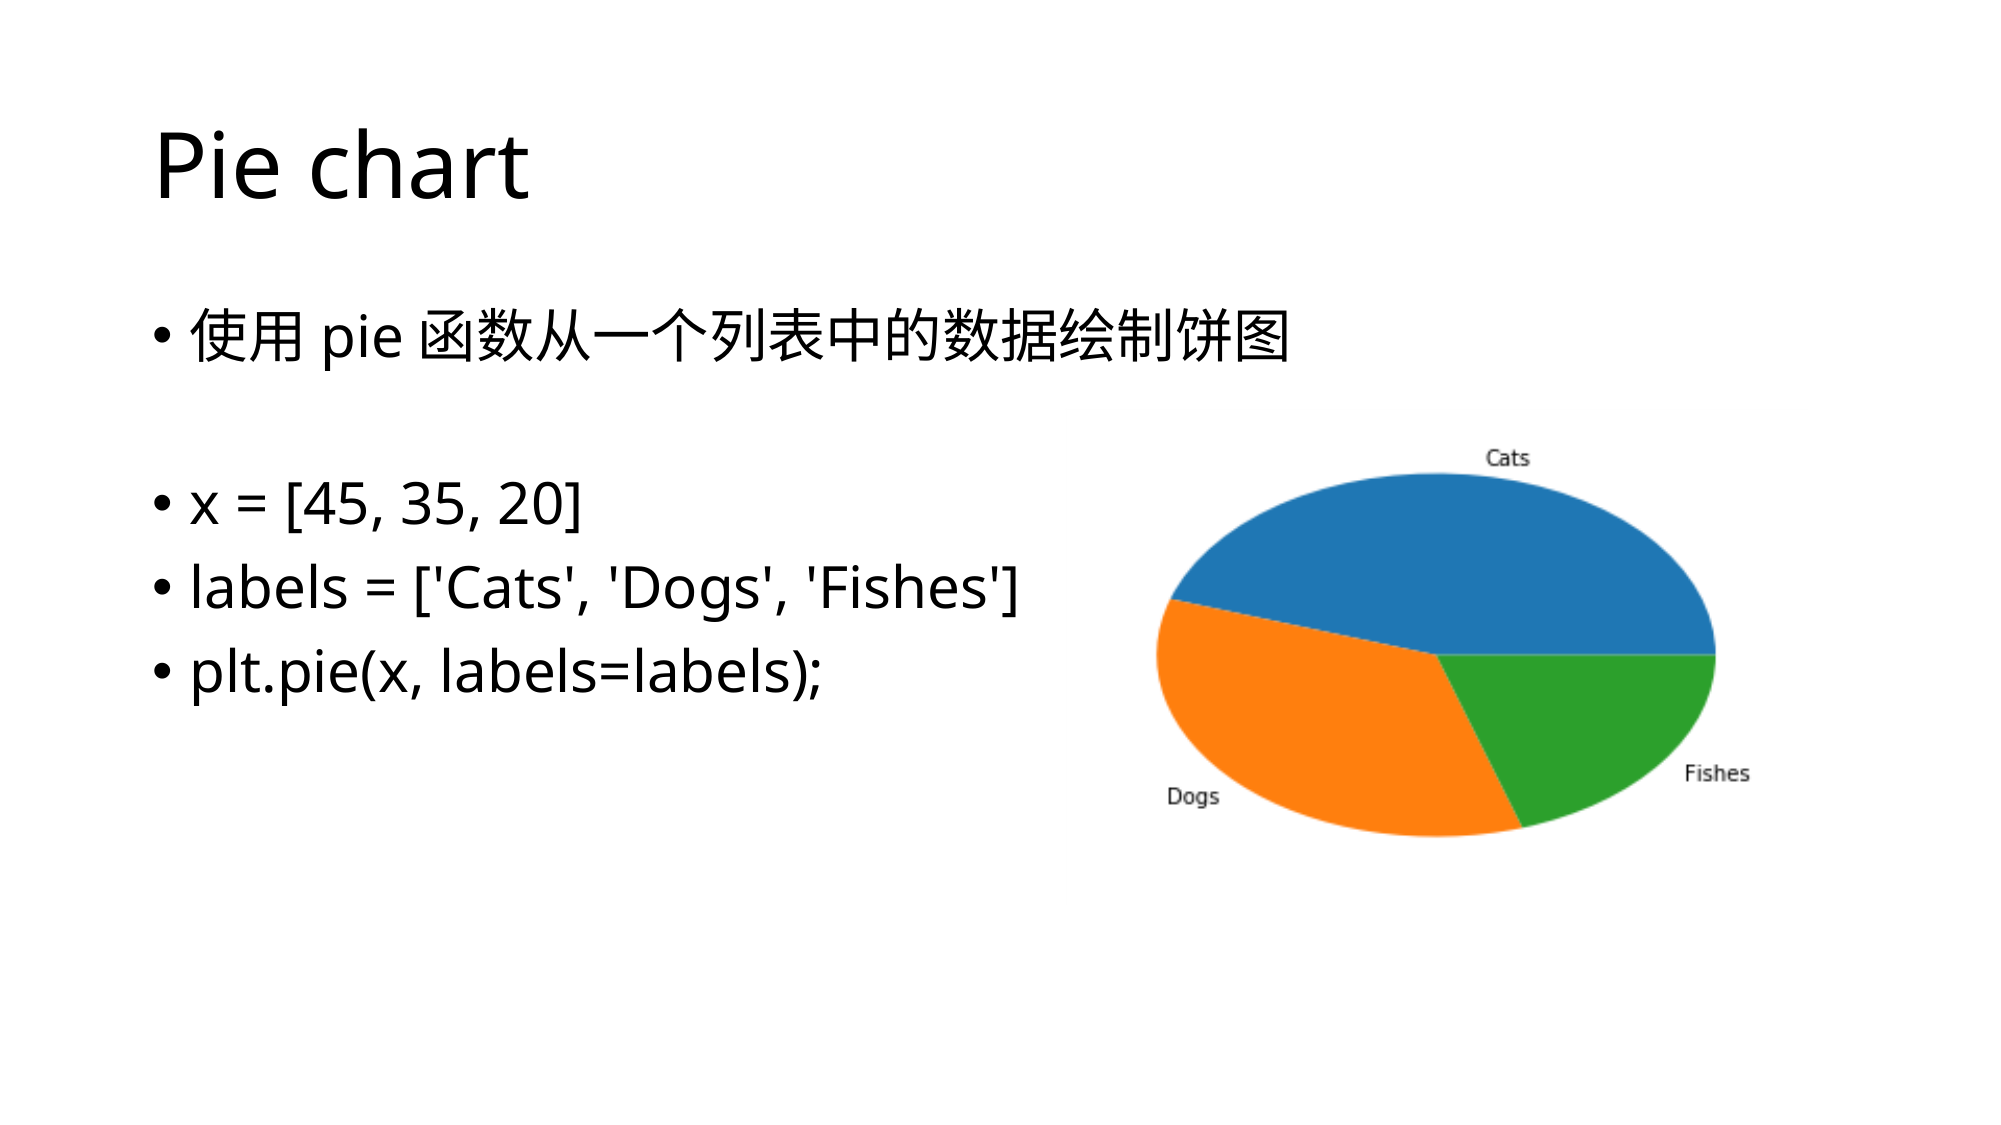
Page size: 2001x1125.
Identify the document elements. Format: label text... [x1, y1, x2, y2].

title Pie chart [137, 59, 1863, 278]
picture [1065, 408, 1808, 905]
list 使用pie函数从一个列表中的数据绘制饼图 x = [45, 35, 20] labels = ['Cats', 'Dogs', 'Fishes'] plt.pie(x, labels=labels); [137, 299, 1863, 1014]
